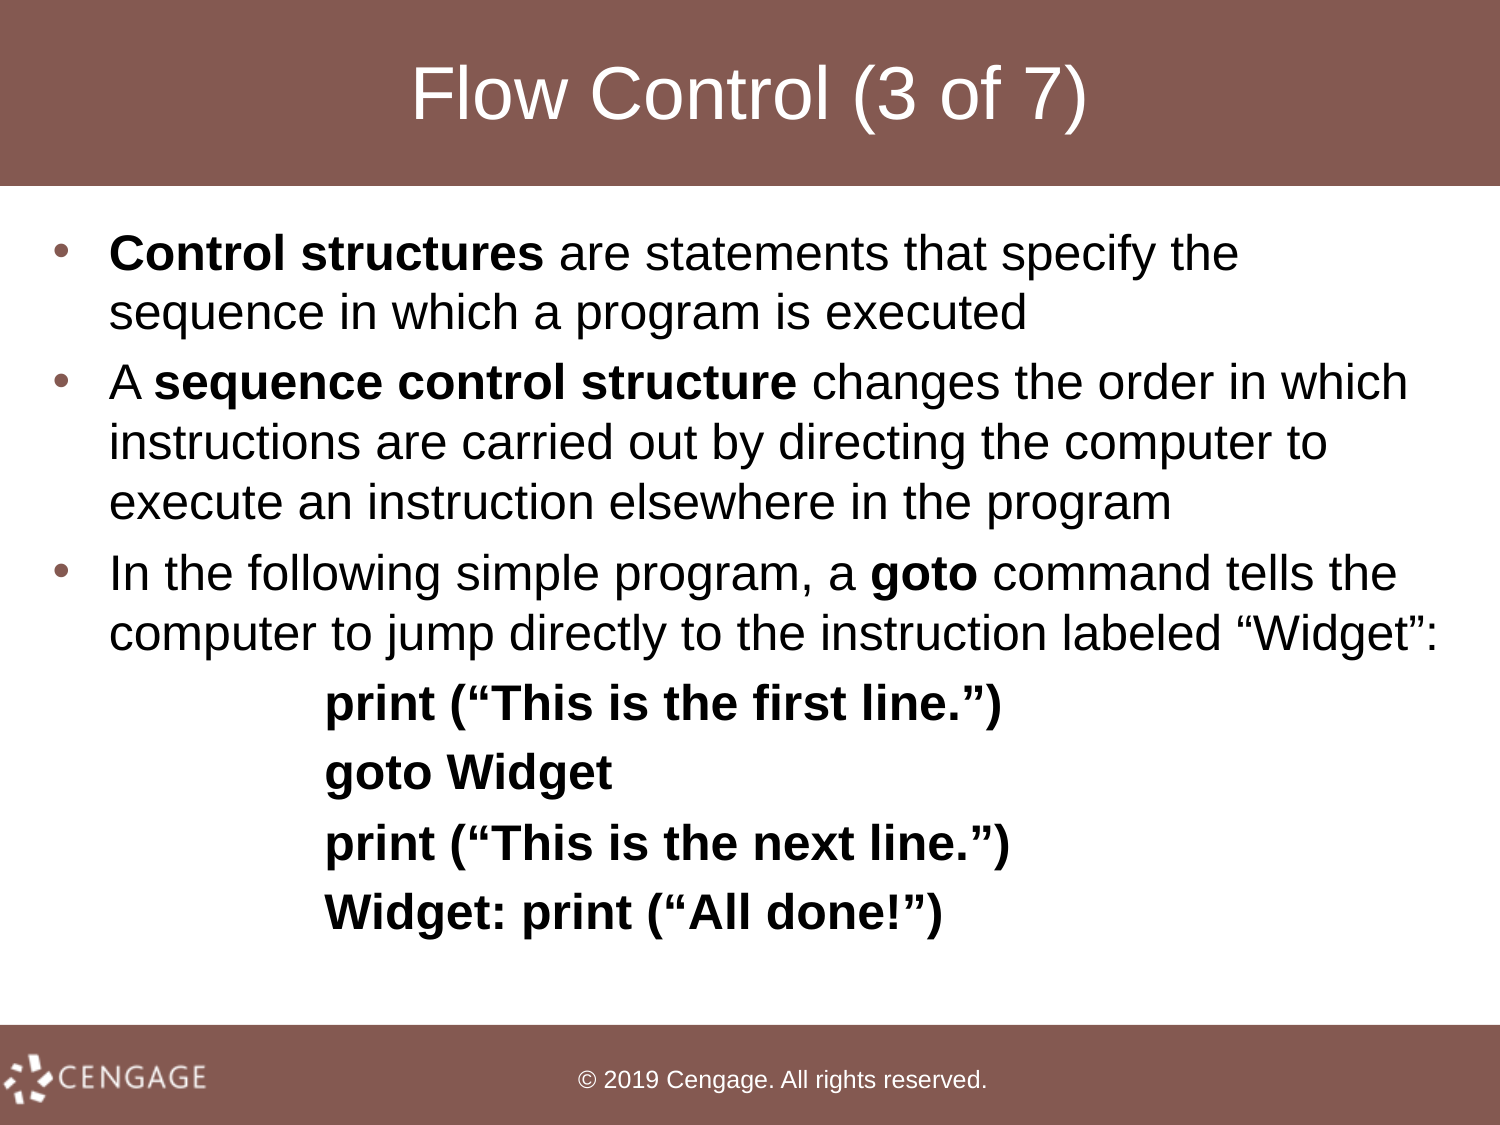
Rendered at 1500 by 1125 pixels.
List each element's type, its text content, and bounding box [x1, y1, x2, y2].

picture [0, 1051, 211, 1106]
title Flow Control (3 of 7) [75, 4, 1425, 175]
list Control structures are statements that specify the sequence in which a program is executed A sequence control structure changes the order in which instructions are carried out by directing the computer to execute an instruction elsewhere in the program In the following simple program, a goto command tells the computer to jump directly to the instruction labeled “Widget”: print (“This is the first line.”) goto Widget print (“This is the next line.”) Widget: print (“All done!”) [37, 212, 1475, 1005]
